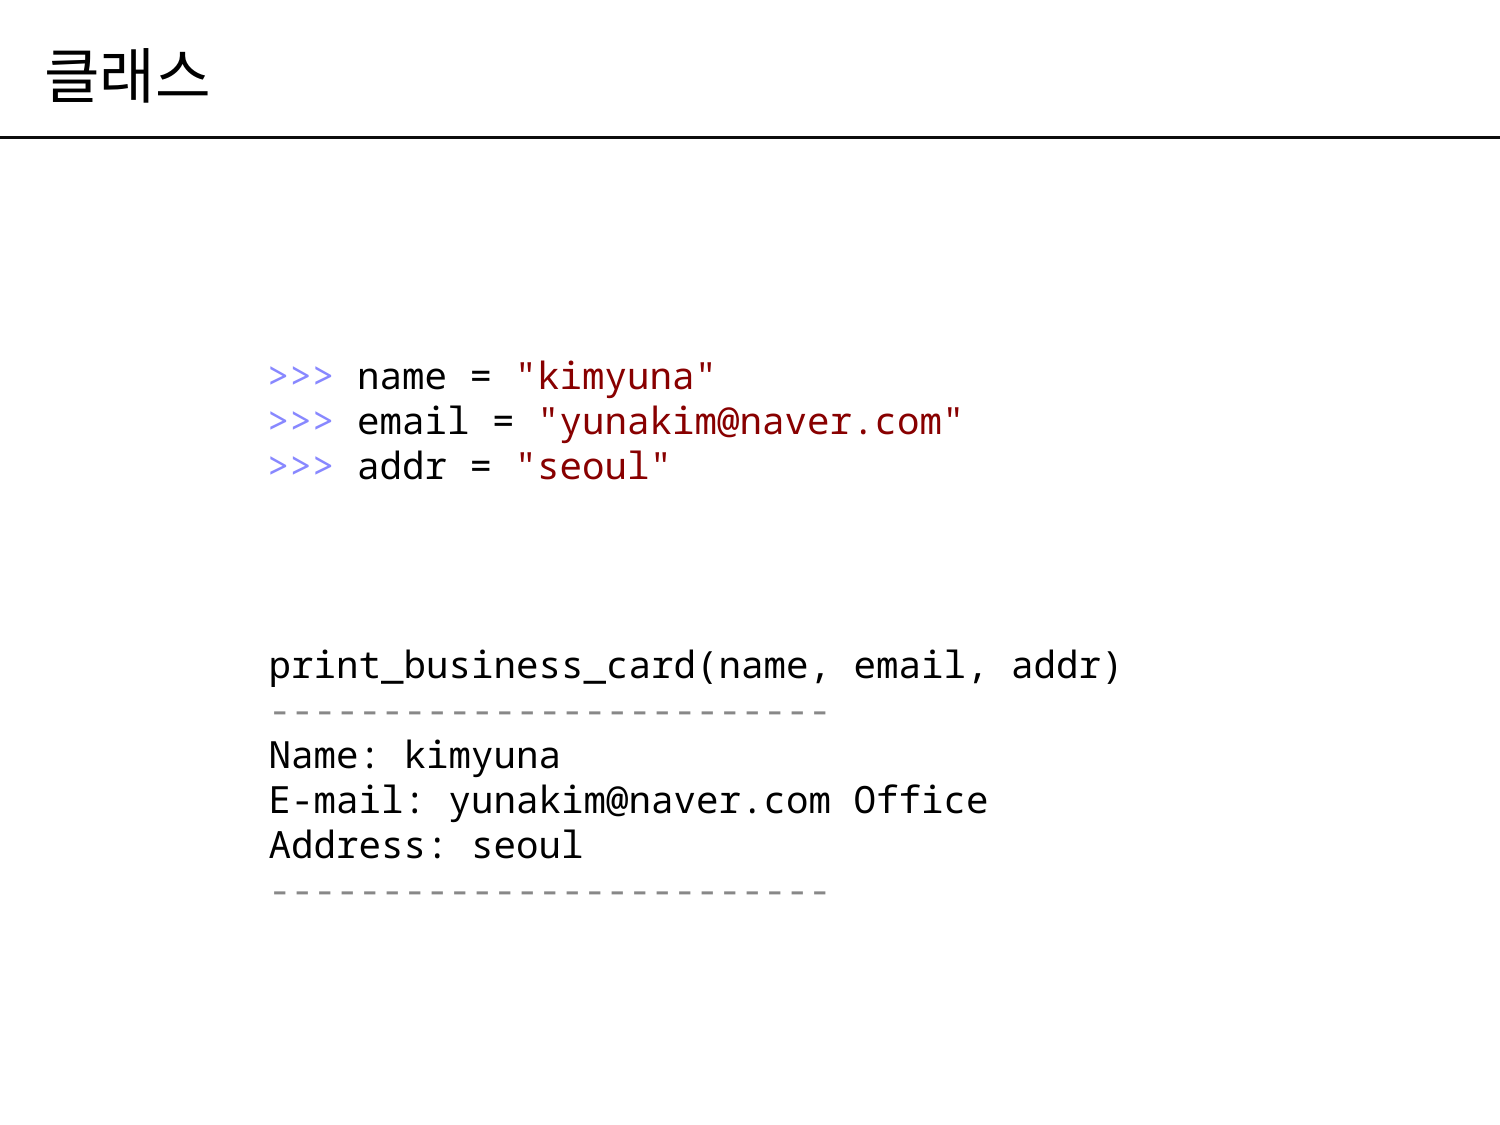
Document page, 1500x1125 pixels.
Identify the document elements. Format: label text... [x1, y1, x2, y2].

title 클래스 [29, 30, 1294, 124]
text_box print_business_card(name, email, addr) ------------------------- Name: kimyuna E-mail: yunakim@naver.com Office Address: seoul ------------------------- [253, 633, 1282, 919]
text_box >>> name = "kimyuna" >>> email = "yunakim@naver.com" >>> addr = "seoul" [252, 344, 1003, 495]
